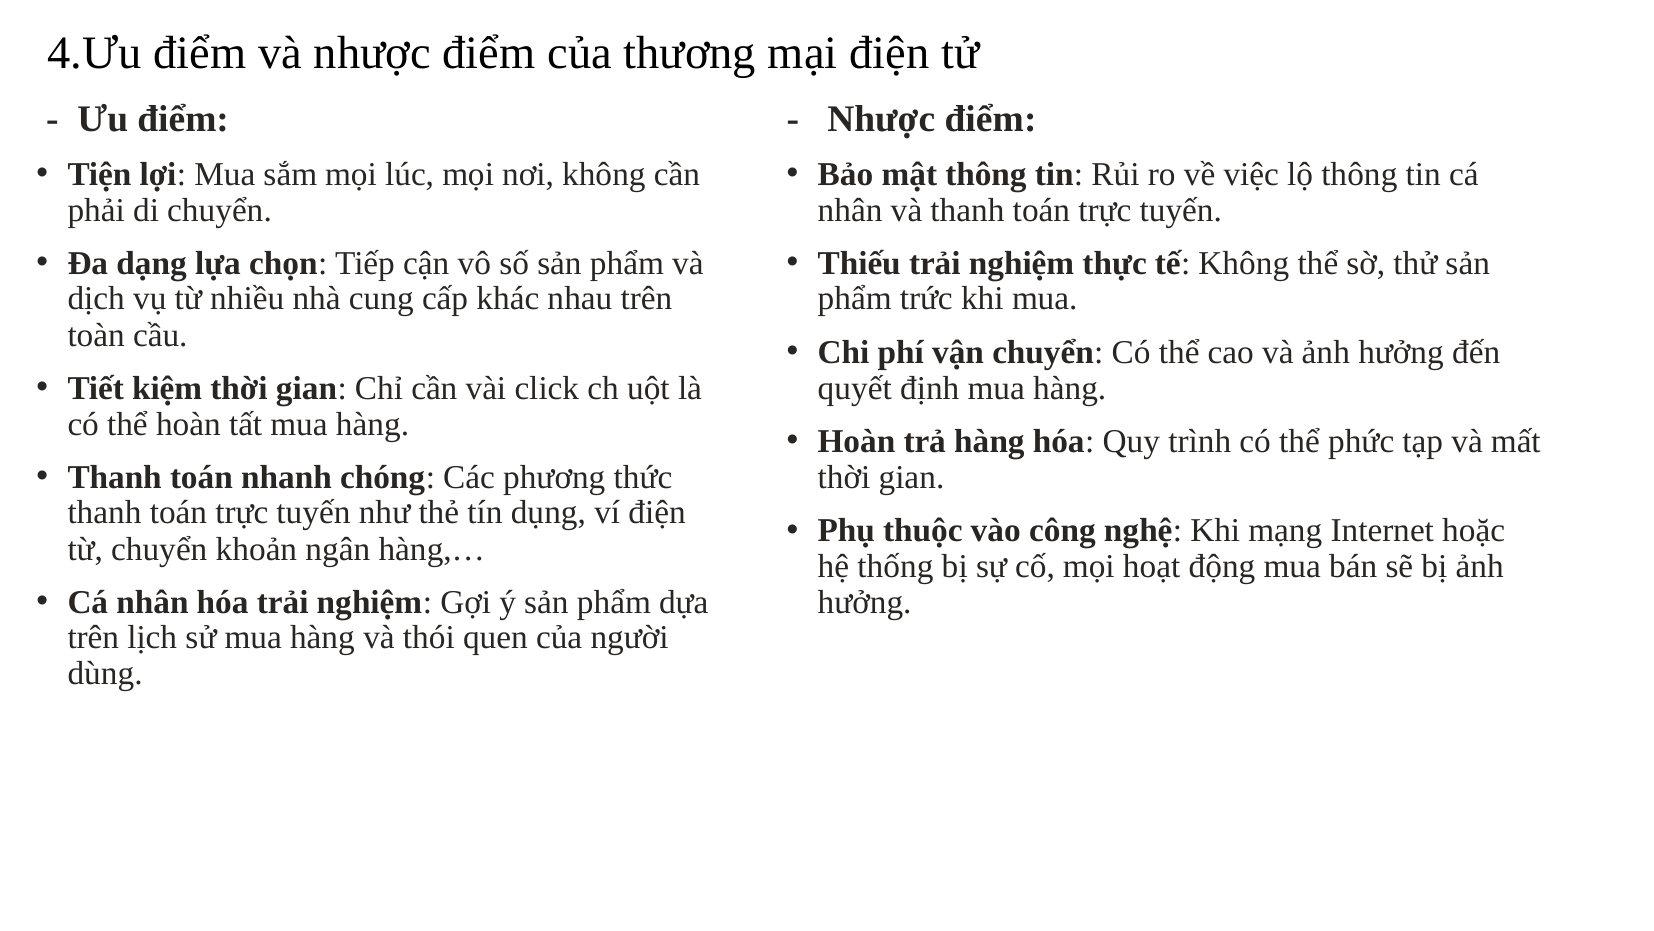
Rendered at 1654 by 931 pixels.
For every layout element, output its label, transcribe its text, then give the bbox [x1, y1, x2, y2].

list - Ưu điểm: Tiện lợi: Mua sắm mọi lúc, mọi nơi, không cần phải di chuyển. Đa dạng lựa chọn: Tiếp cận vô số sản phẩm và dịch vụ từ nhiều nhà cung cấp khác nhau trên toàn cầu. Tiết kiệm thời gian: Chỉ cần vài click ch uột là có thể hoàn tất mua hàng. Thanh toán nhanh chóng: Các phương thức thanh toán trực tuyến như thẻ tín dụng, ví điện từ, chuyển khoản ngân hàng,… Cá nhân hóa trải nghiệm: Gợi ý sản phẩm dựa trên lịch sử mua hàng và thói quen của người dùng. [21, 91, 746, 800]
list - Nhược điểm: Bảo mật thông tin: Rủi ro về việc lộ thông tin cá nhân và thanh toán trực tuyến. Thiếu trải nghiệm thực tế: Không thể sờ, thử sản phẩm trức khi mua. Chi phí vận chuyển: Có thể cao và ảnh hưởng đến quyết định mua hàng. Hoàn trả hàng hóa: Quy trình có thể phức tạp và mất thời gian. Phụ thuộc vào công nghệ: Khi mạng Internet hoặc hệ thống bị sự cố, mọi hoạt động mua bán sẽ bị ảnh hưởng. [771, 91, 1560, 821]
title 4.Ưu điểm và nhược điểm của thương mại điện tử [32, 20, 1459, 86]
